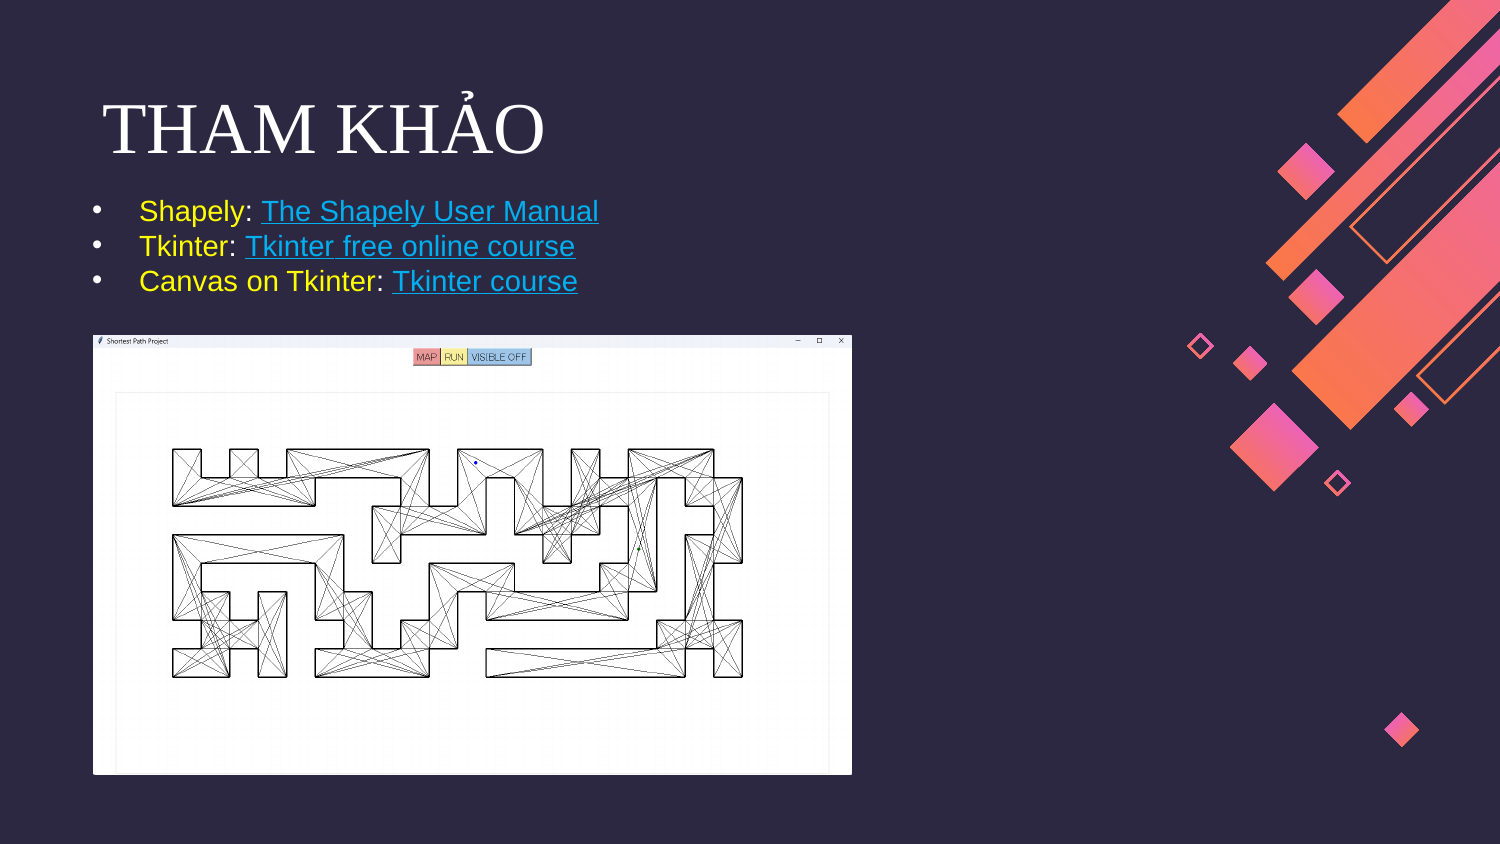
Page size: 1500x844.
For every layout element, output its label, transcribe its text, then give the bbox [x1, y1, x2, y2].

text_box Shapely: The Shapely User Manual Tkinter: Tkinter free online course Canvas on Tkinter: Tkinter course [77, 184, 1052, 305]
picture [92, 334, 853, 776]
title THAM KHẢO [0, 59, 718, 184]
